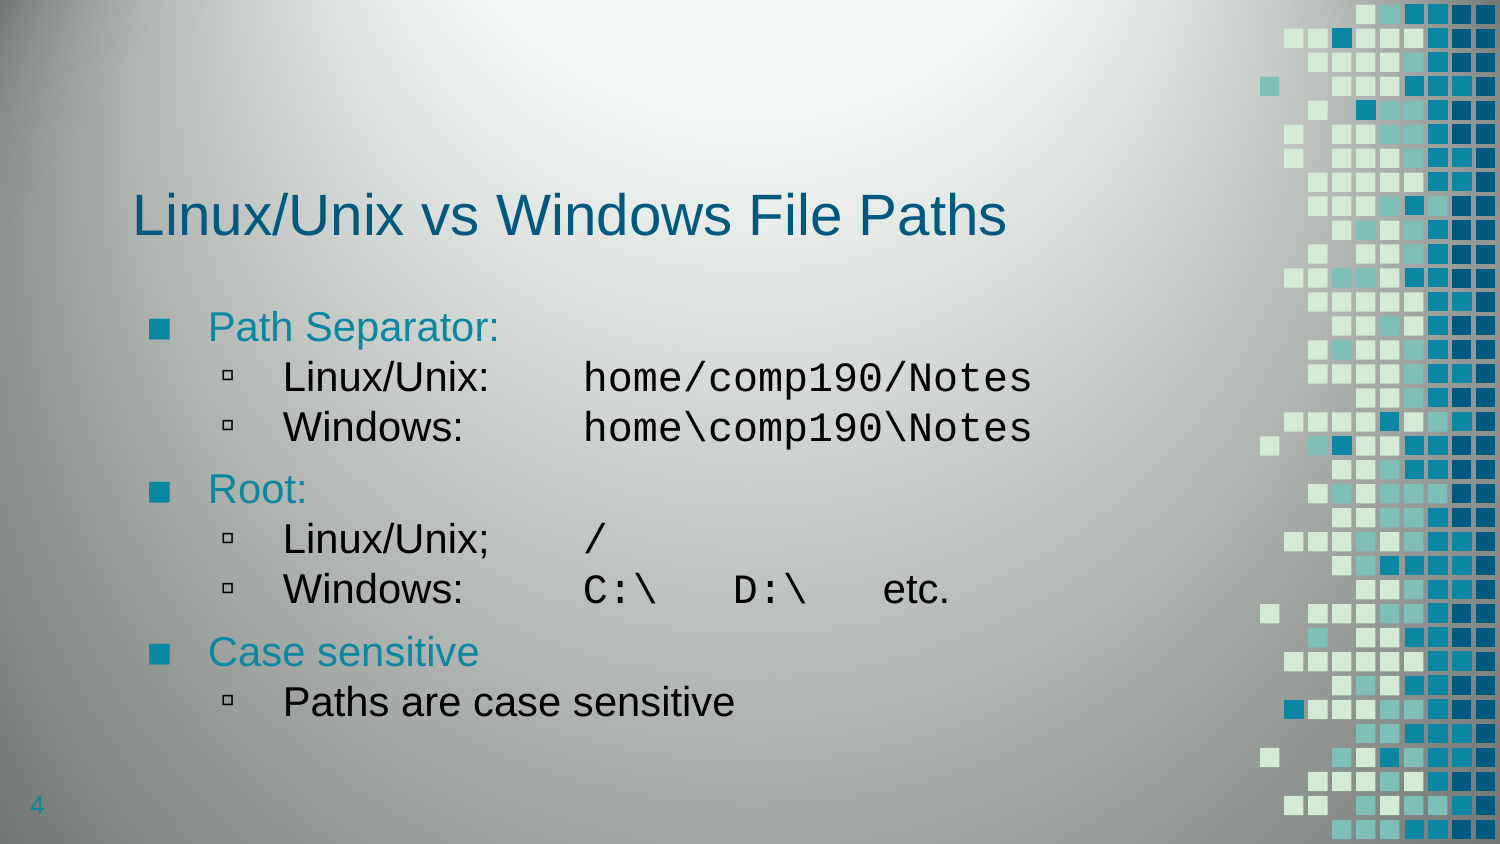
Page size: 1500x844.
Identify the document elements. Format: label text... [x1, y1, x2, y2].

title Linux/Unix vs Windows File Paths [117, 121, 1227, 262]
picture [0, 0, 1500, 844]
slide_number 4 [15, 774, 105, 839]
list Path Separator: Linux/Unix: home/comp190/Notes Windows: home\comp190\Notes Root: Linux/Unix; / Windows: C:\ D:\ etc. Case sensitive Paths are case sensitive [117, 284, 1227, 774]
